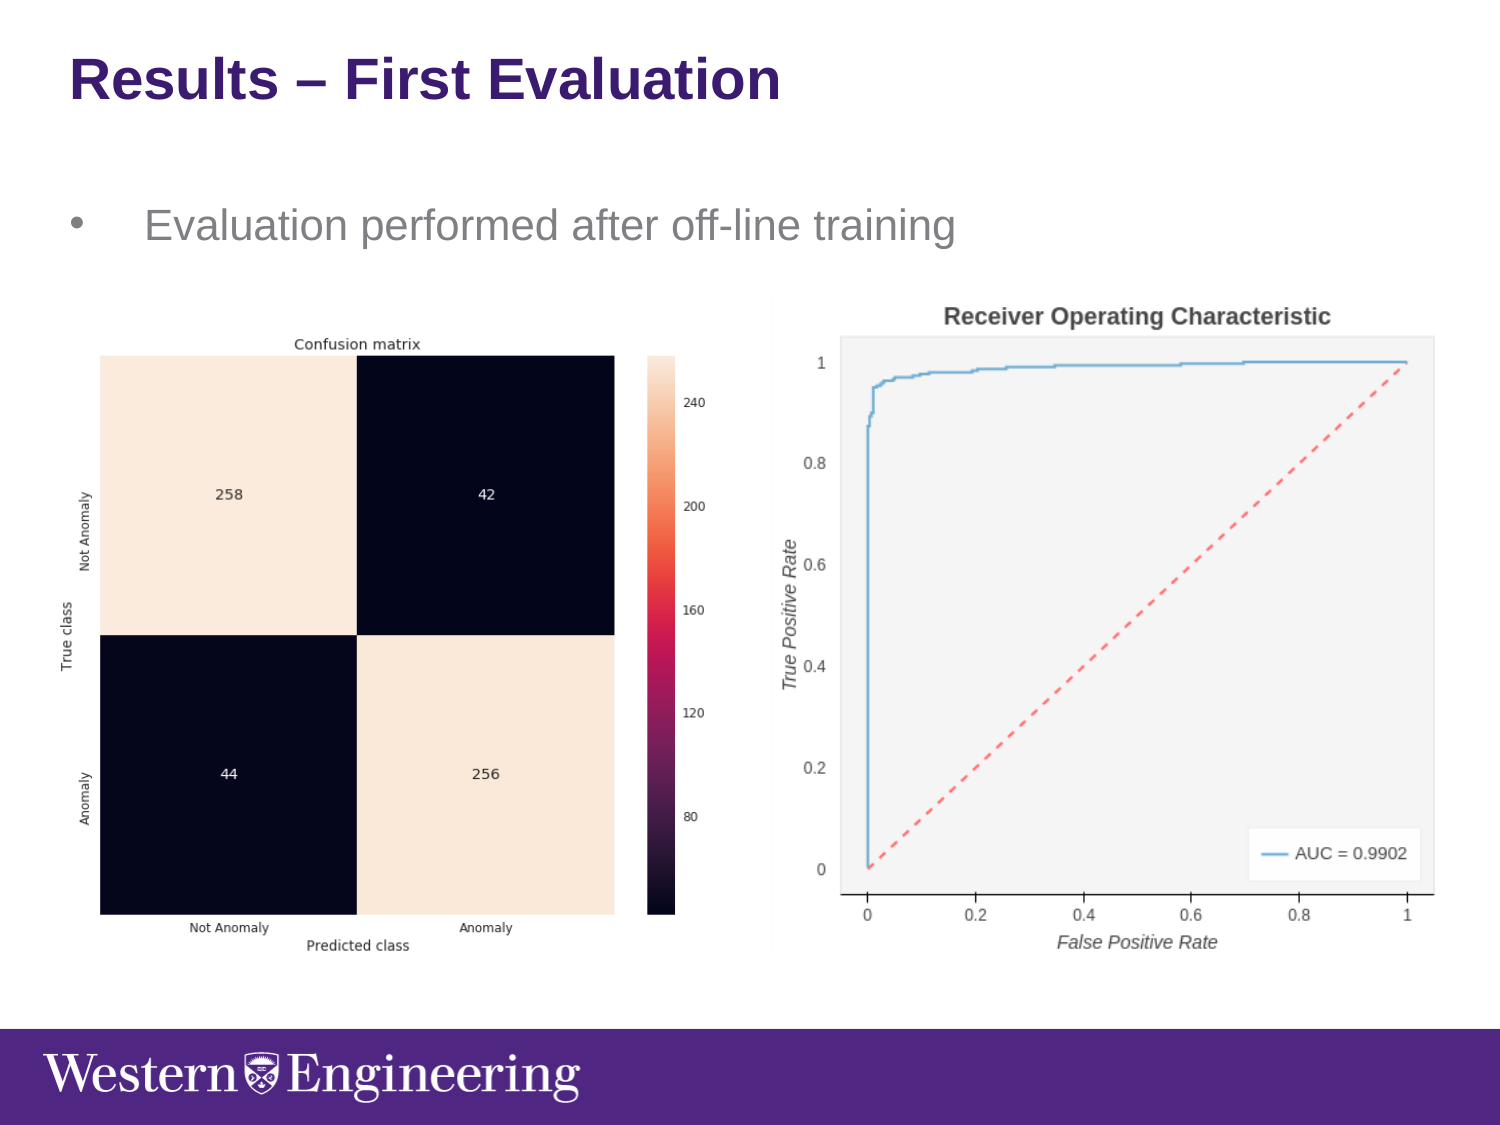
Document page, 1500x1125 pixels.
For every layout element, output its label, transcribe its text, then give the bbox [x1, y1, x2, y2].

picture [0, 0, 1500, 1125]
text_box Evaluation performed after off-line training [54, 163, 1413, 846]
text_box Results – First Evaluation [54, 34, 1467, 119]
